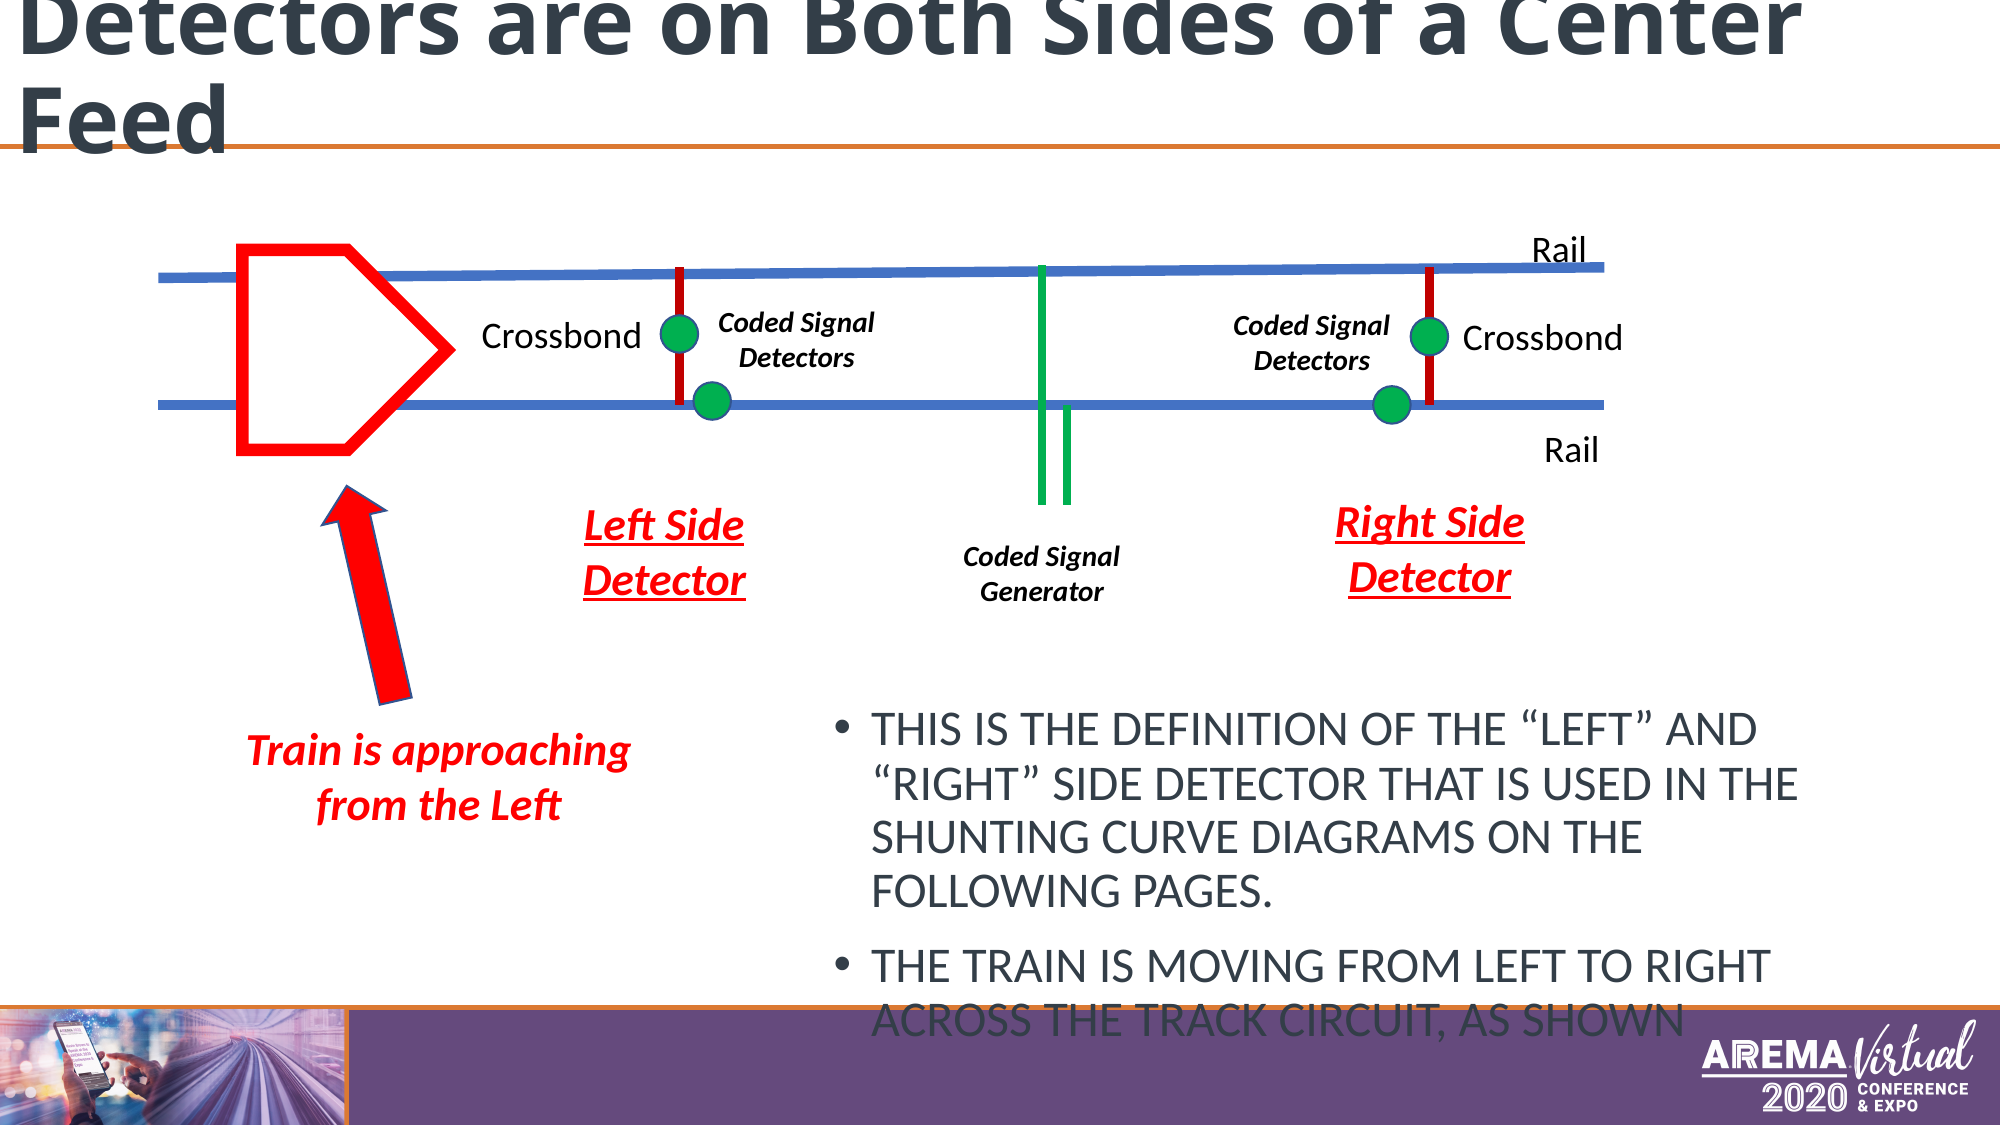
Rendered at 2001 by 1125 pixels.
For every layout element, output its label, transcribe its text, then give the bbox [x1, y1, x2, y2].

list This is the definition of the “left” and “right” side detector that is used in the shunting curve diagrams on the following pages. The train is moving from left to right across the track circuit, as shown [818, 695, 1860, 983]
picture [0, 1009, 345, 1125]
title Detectors are on Both Sides of a Center Feed [0, 0, 2000, 149]
text_box [358, 616, 413, 706]
picture [1671, 1011, 2001, 1117]
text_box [158, 217, 1655, 616]
text_box Train is approaching from the Left [217, 712, 661, 838]
